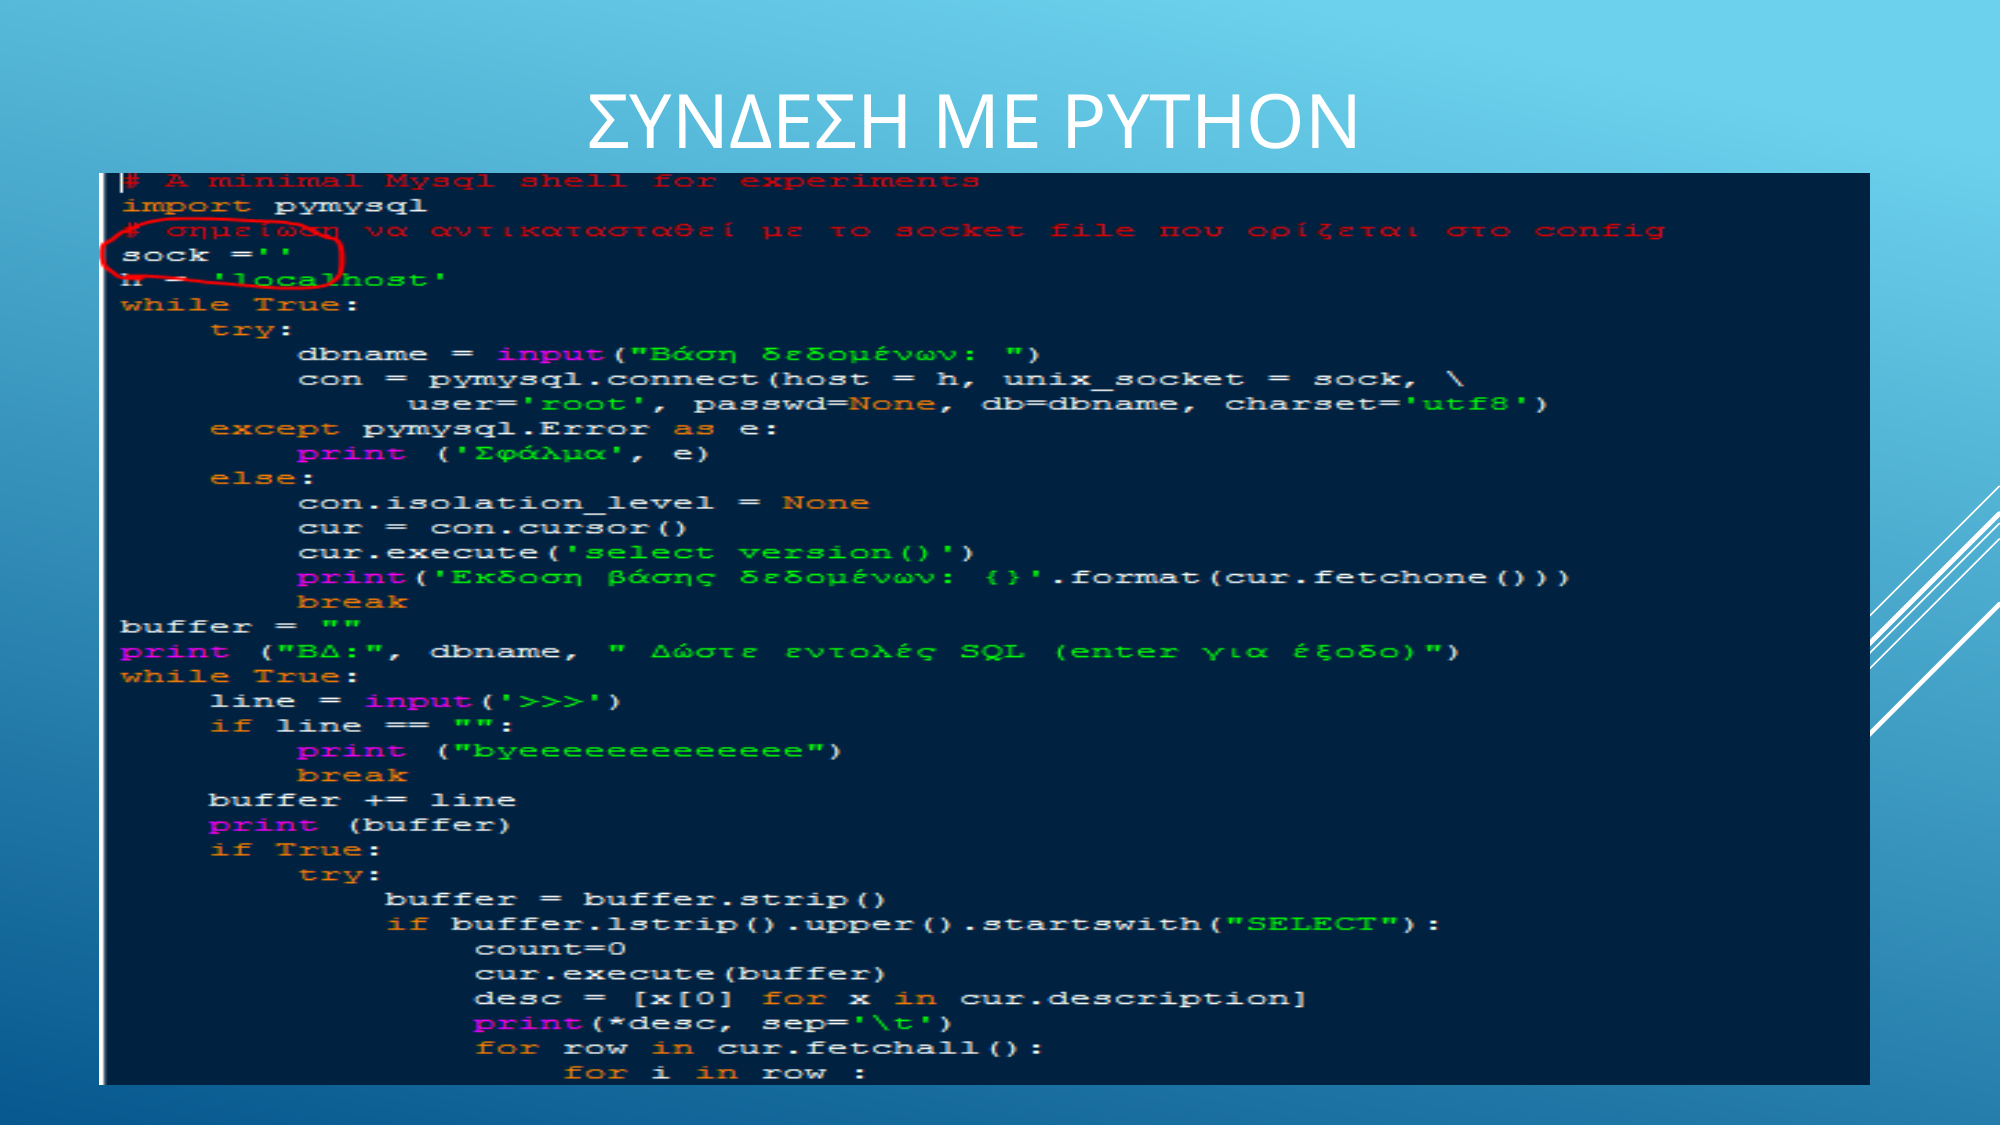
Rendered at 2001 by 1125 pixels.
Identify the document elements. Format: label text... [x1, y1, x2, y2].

picture [98, 172, 1870, 1086]
title Συνδεση με python [572, 36, 1470, 172]
